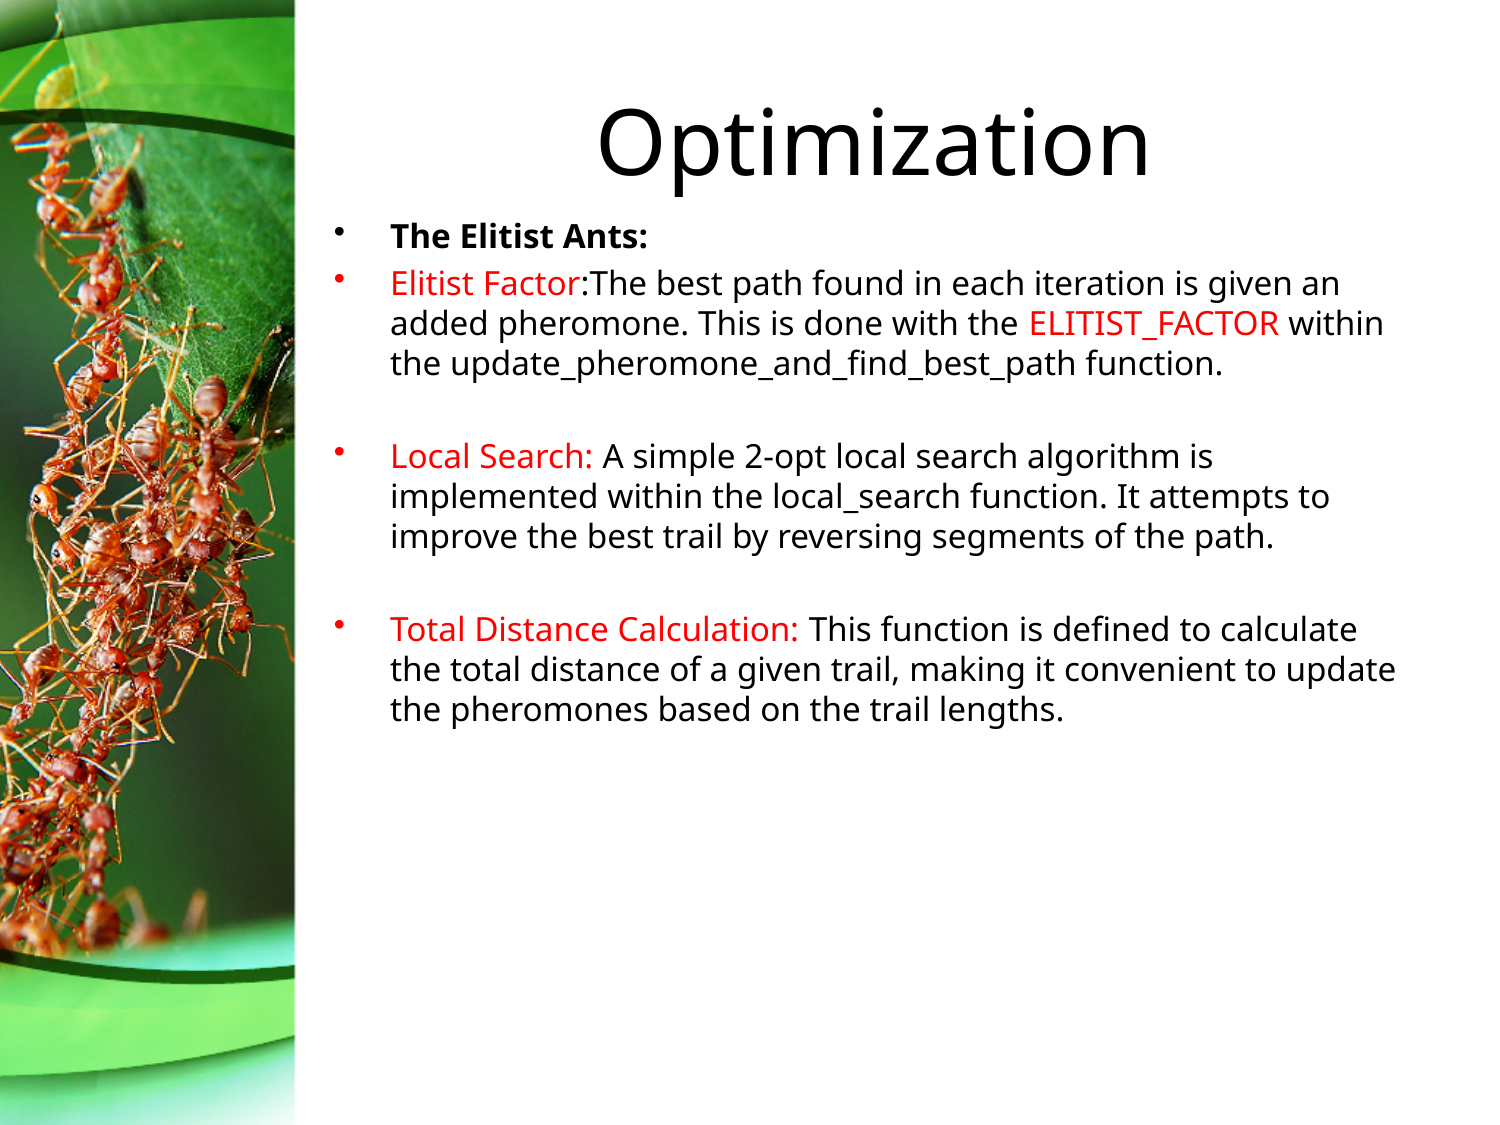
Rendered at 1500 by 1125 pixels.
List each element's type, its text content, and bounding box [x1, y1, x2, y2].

list The Elitist Ants: Elitist Factor:The best path found in each iteration is given an added pheromone. This is done with the ELITIST_FACTOR within the update_pheromone_and_find_best_path function. Local Search: A simple 2-opt local search algorithm is implemented within the local_search function. It attempts to improve the best trail by reversing segments of the path. Total Distance Calculation: This function is defined to calculate the total distance of a given trail, making it convenient to update the pheromones based on the trail lengths. [318, 207, 1432, 951]
title Optimization [324, 44, 1426, 207]
picture [0, 0, 1500, 1125]
